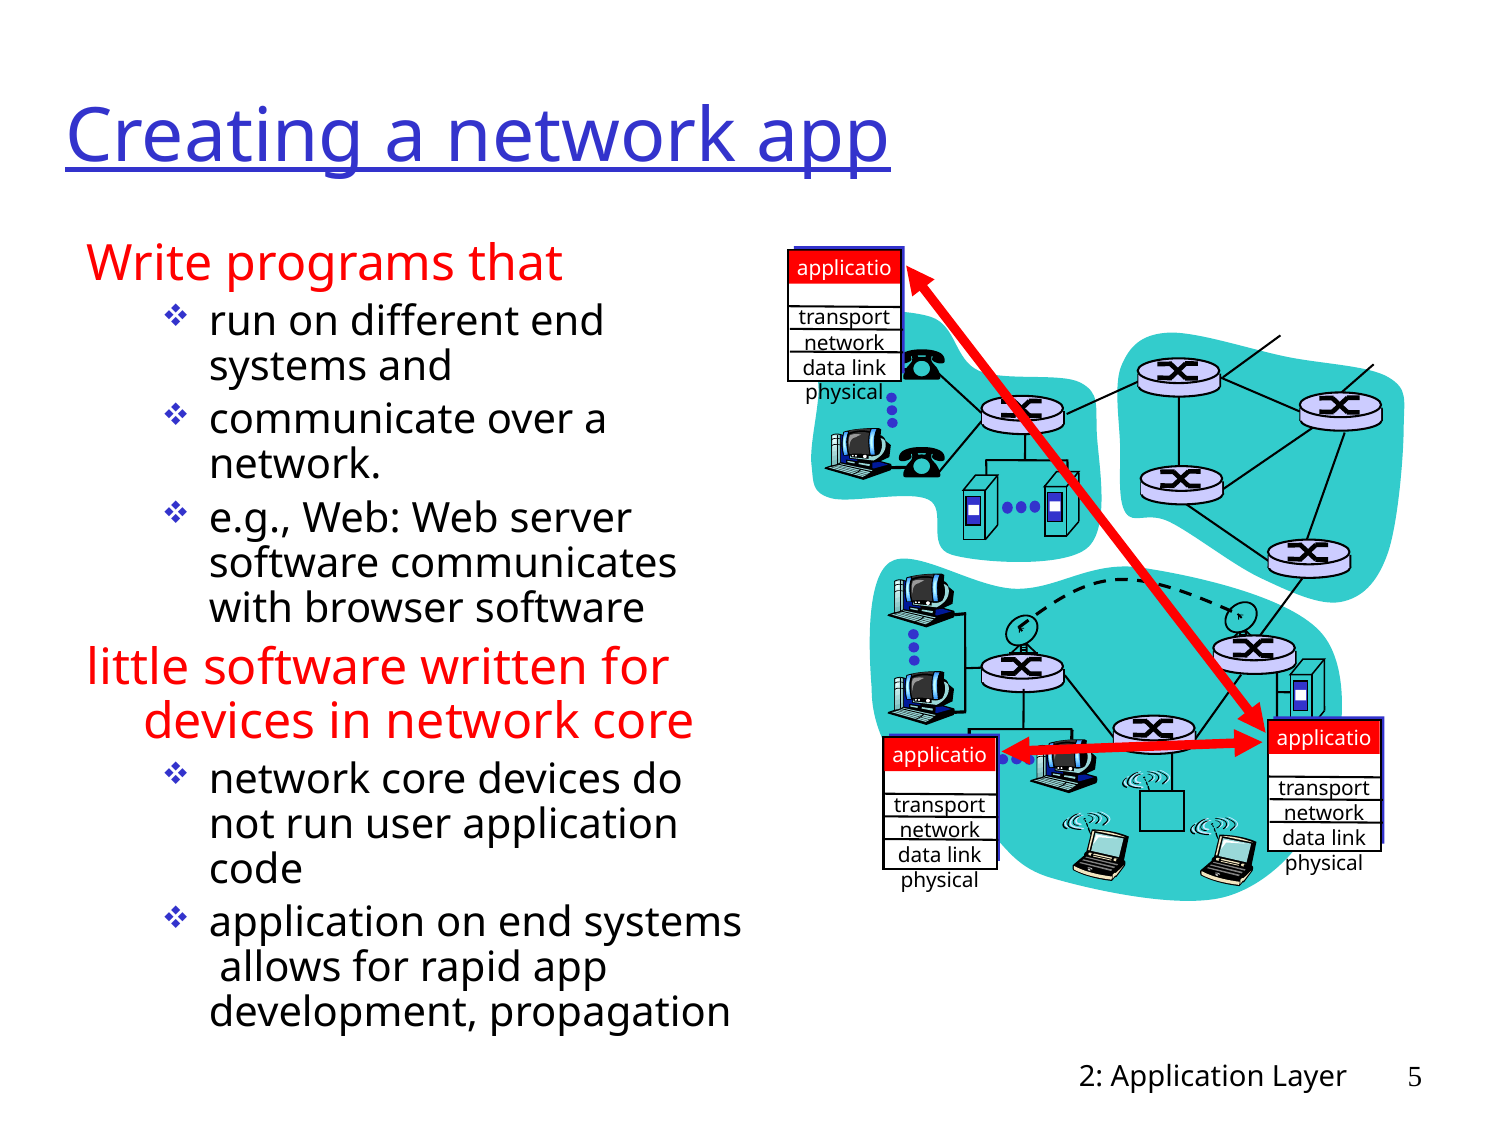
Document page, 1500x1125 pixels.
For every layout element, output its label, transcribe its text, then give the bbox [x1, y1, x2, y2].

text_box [777, 245, 1392, 875]
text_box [804, 307, 1409, 911]
list Write programs that run on different end systems and communicate over a network. e.g., Web: Web server software communicates with browser software little software written for devices in network core network core devices do not run user application code application on end systems allows for rapid app development, propagation [71, 229, 760, 1069]
footer 2: Application Layer [887, 1049, 1362, 1125]
slide_number 5 [1362, 1049, 1438, 1125]
title Creating a network app [49, 37, 1426, 226]
